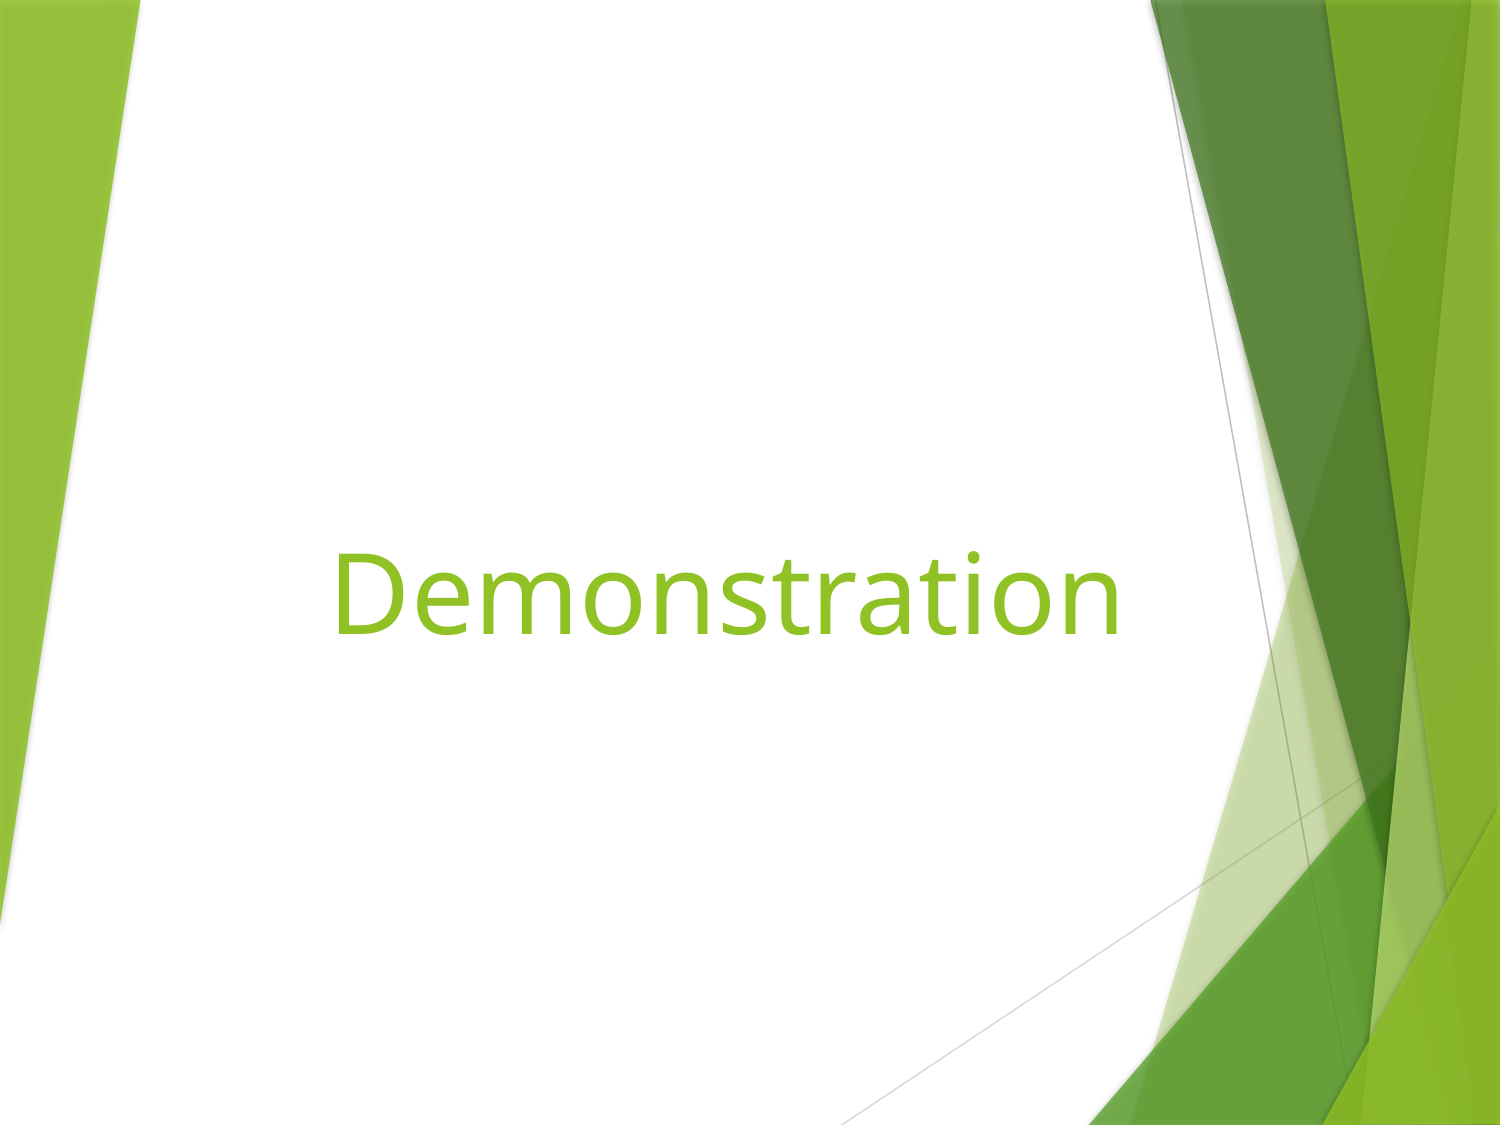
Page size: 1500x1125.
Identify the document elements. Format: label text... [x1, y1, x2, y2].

title Demonstration [185, 394, 1142, 665]
